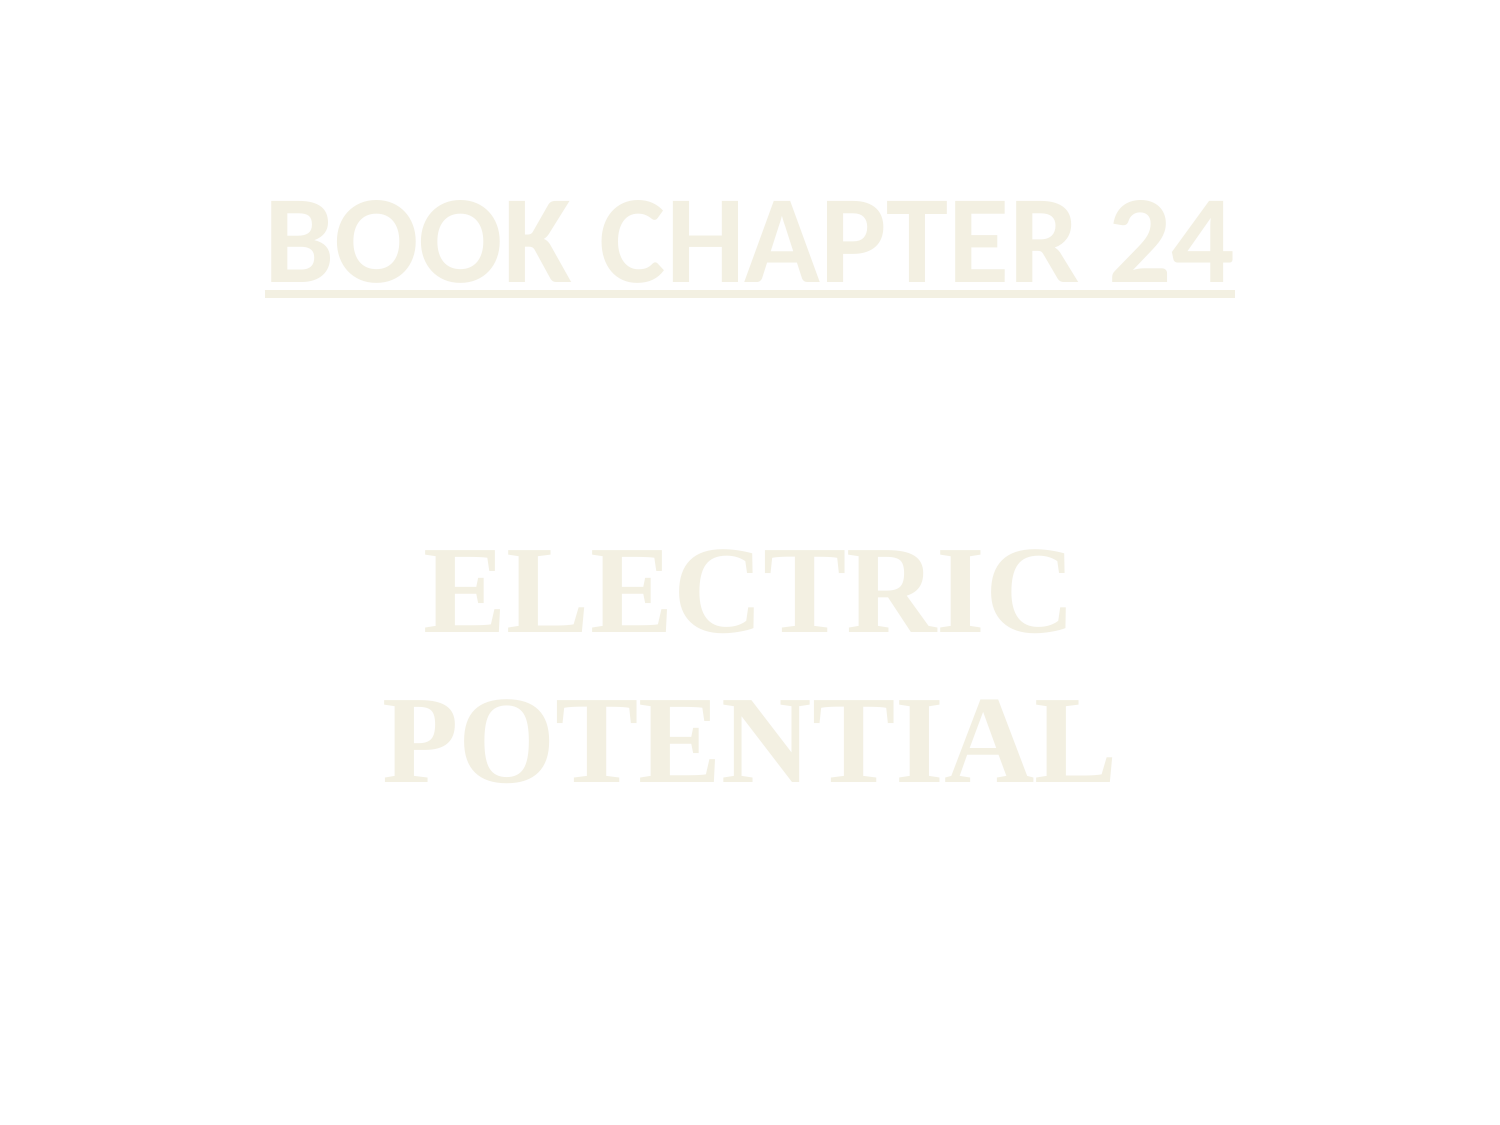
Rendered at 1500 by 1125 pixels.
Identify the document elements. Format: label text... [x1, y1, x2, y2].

text_box BOOK CHAPTER 24 ELECTRIC POTENTIAL [74, 149, 1425, 893]
